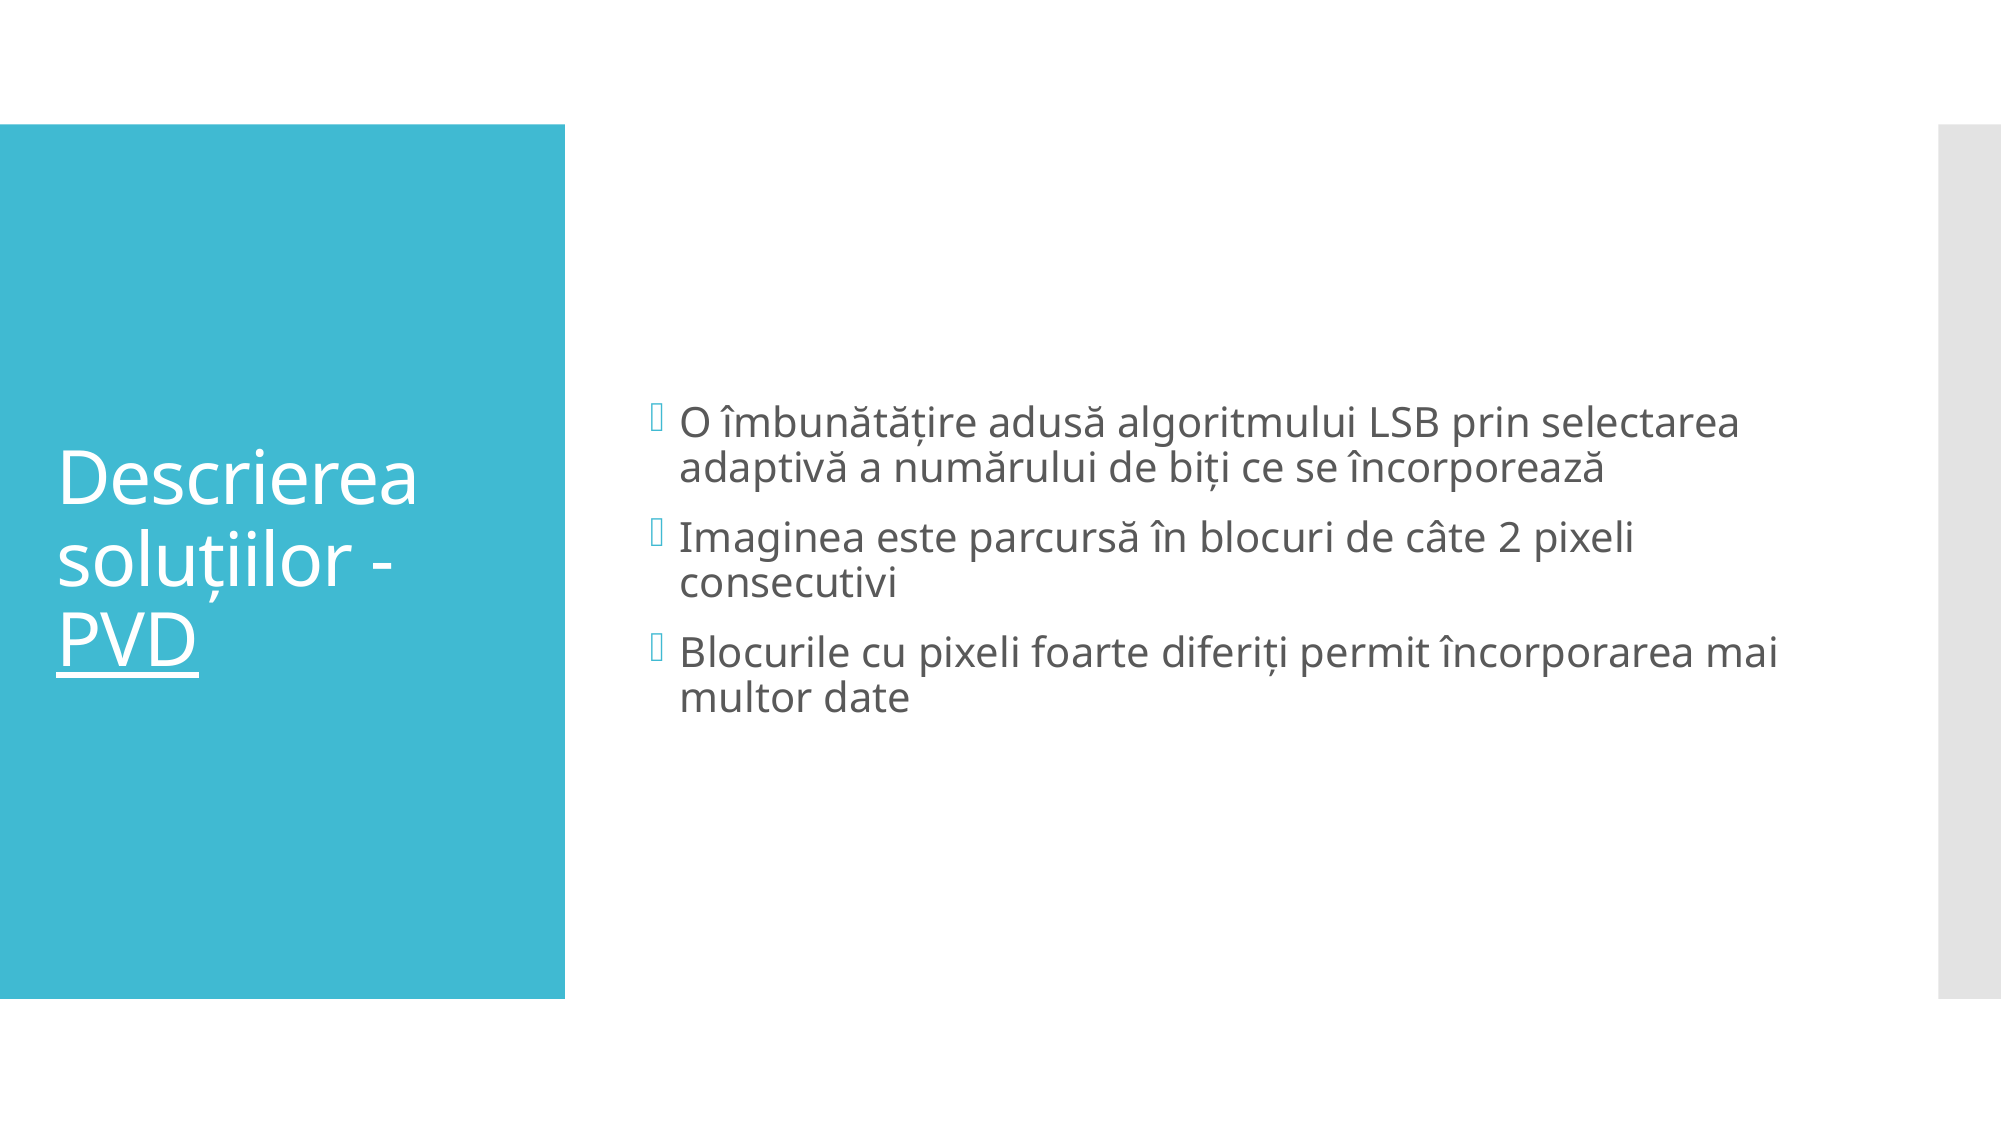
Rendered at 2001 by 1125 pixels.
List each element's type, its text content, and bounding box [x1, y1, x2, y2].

title Descrierea soluțiilor - PVD [41, 184, 525, 940]
list O îmbunătățire adusă algoritmului LSB prin selectarea adaptivă a numărului de biți ce se încorporează Imaginea este parcursă în blocuri de câte 2 pixeli consecutivi Blocurile cu pixeli foarte diferiți permit încorporarea mai multor date [634, 141, 1835, 982]
